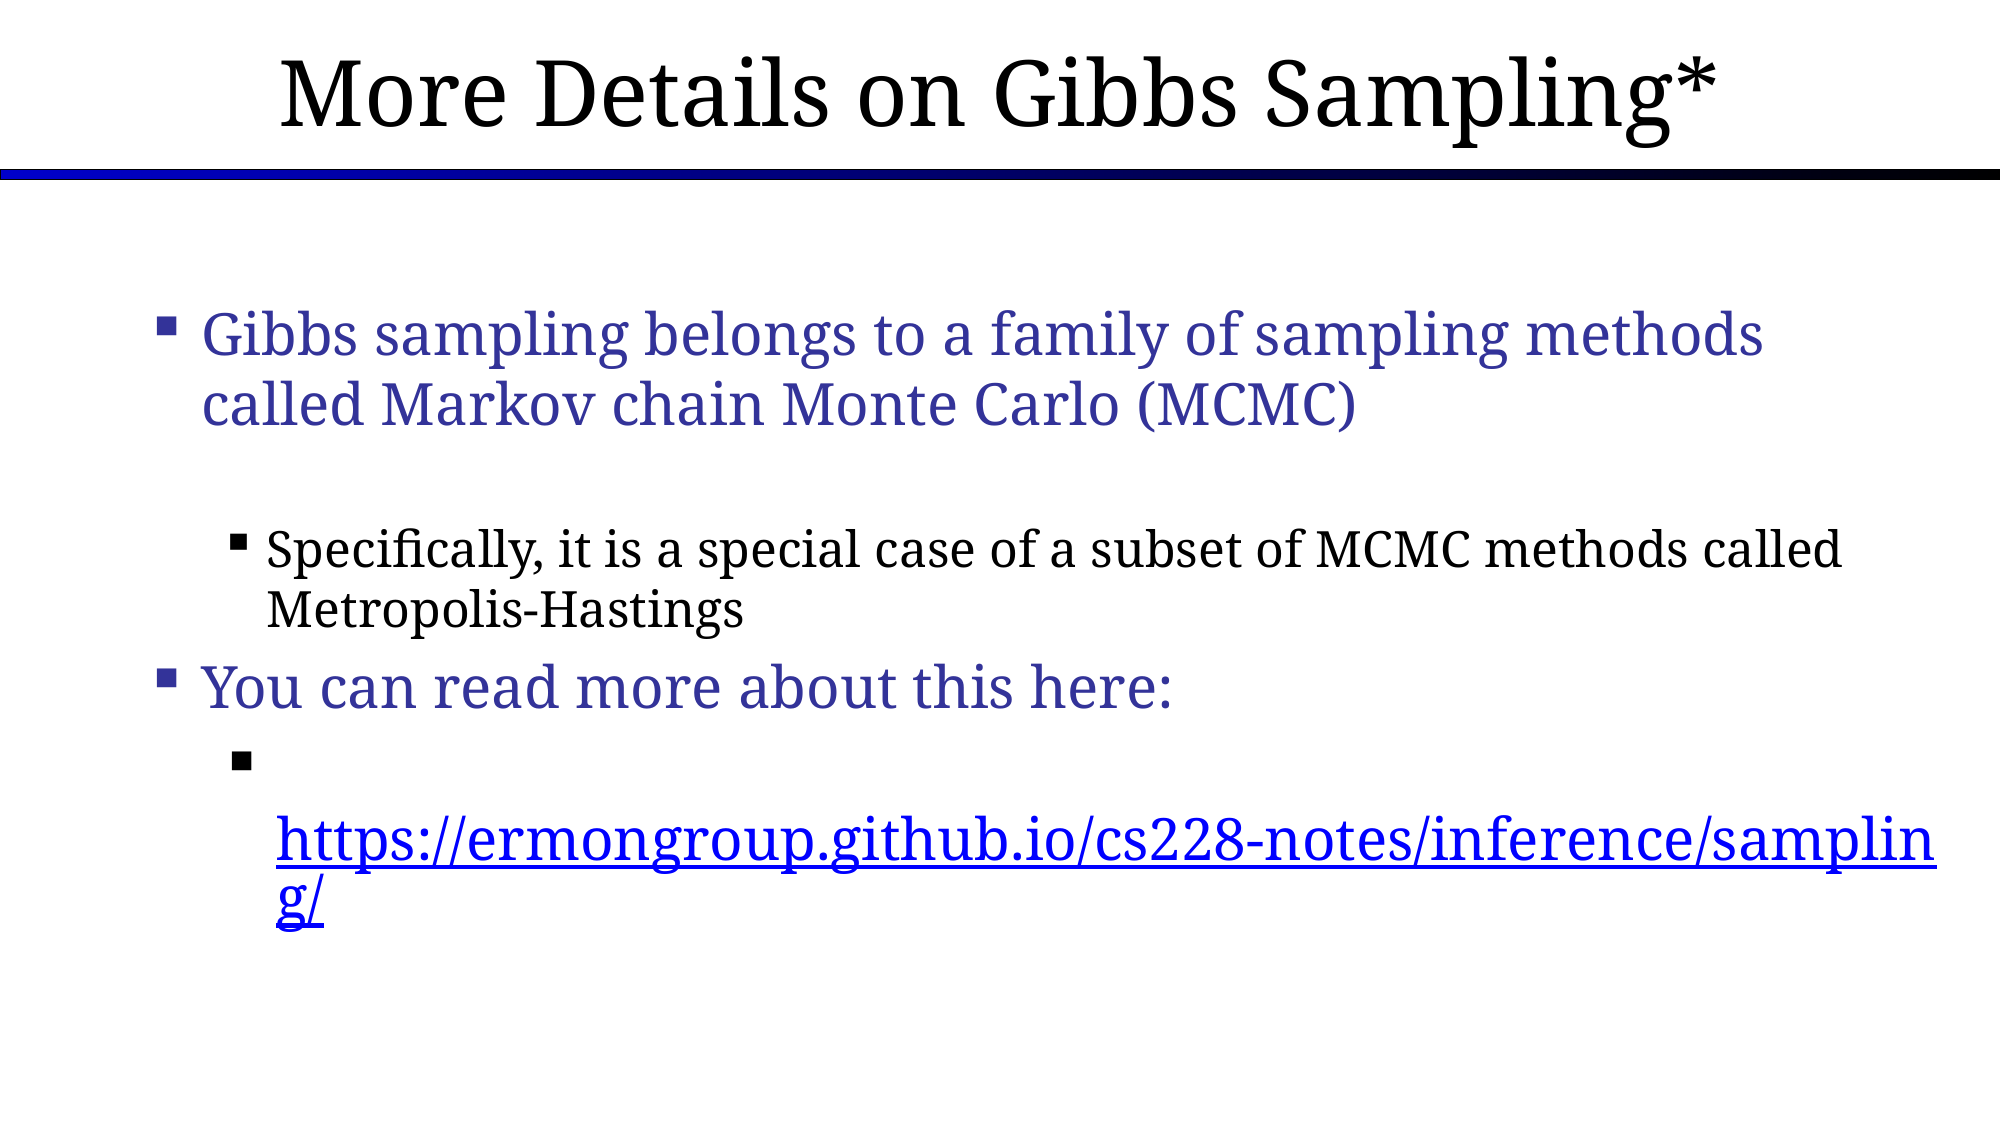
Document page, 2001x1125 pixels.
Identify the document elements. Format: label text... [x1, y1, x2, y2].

list Gibbs sampling belongs to a family of sampling methods called Markov chain Monte Carlo (MCMC) Specifically, it is a special case of a subset of MCMC methods called Metropolis-Hastings You can read more about this here: https://ermongroup.github.io/cs228-notes/inference/sampling/ [136, 236, 1951, 1014]
title More Details on Gibbs Sampling* [0, 0, 2000, 184]
